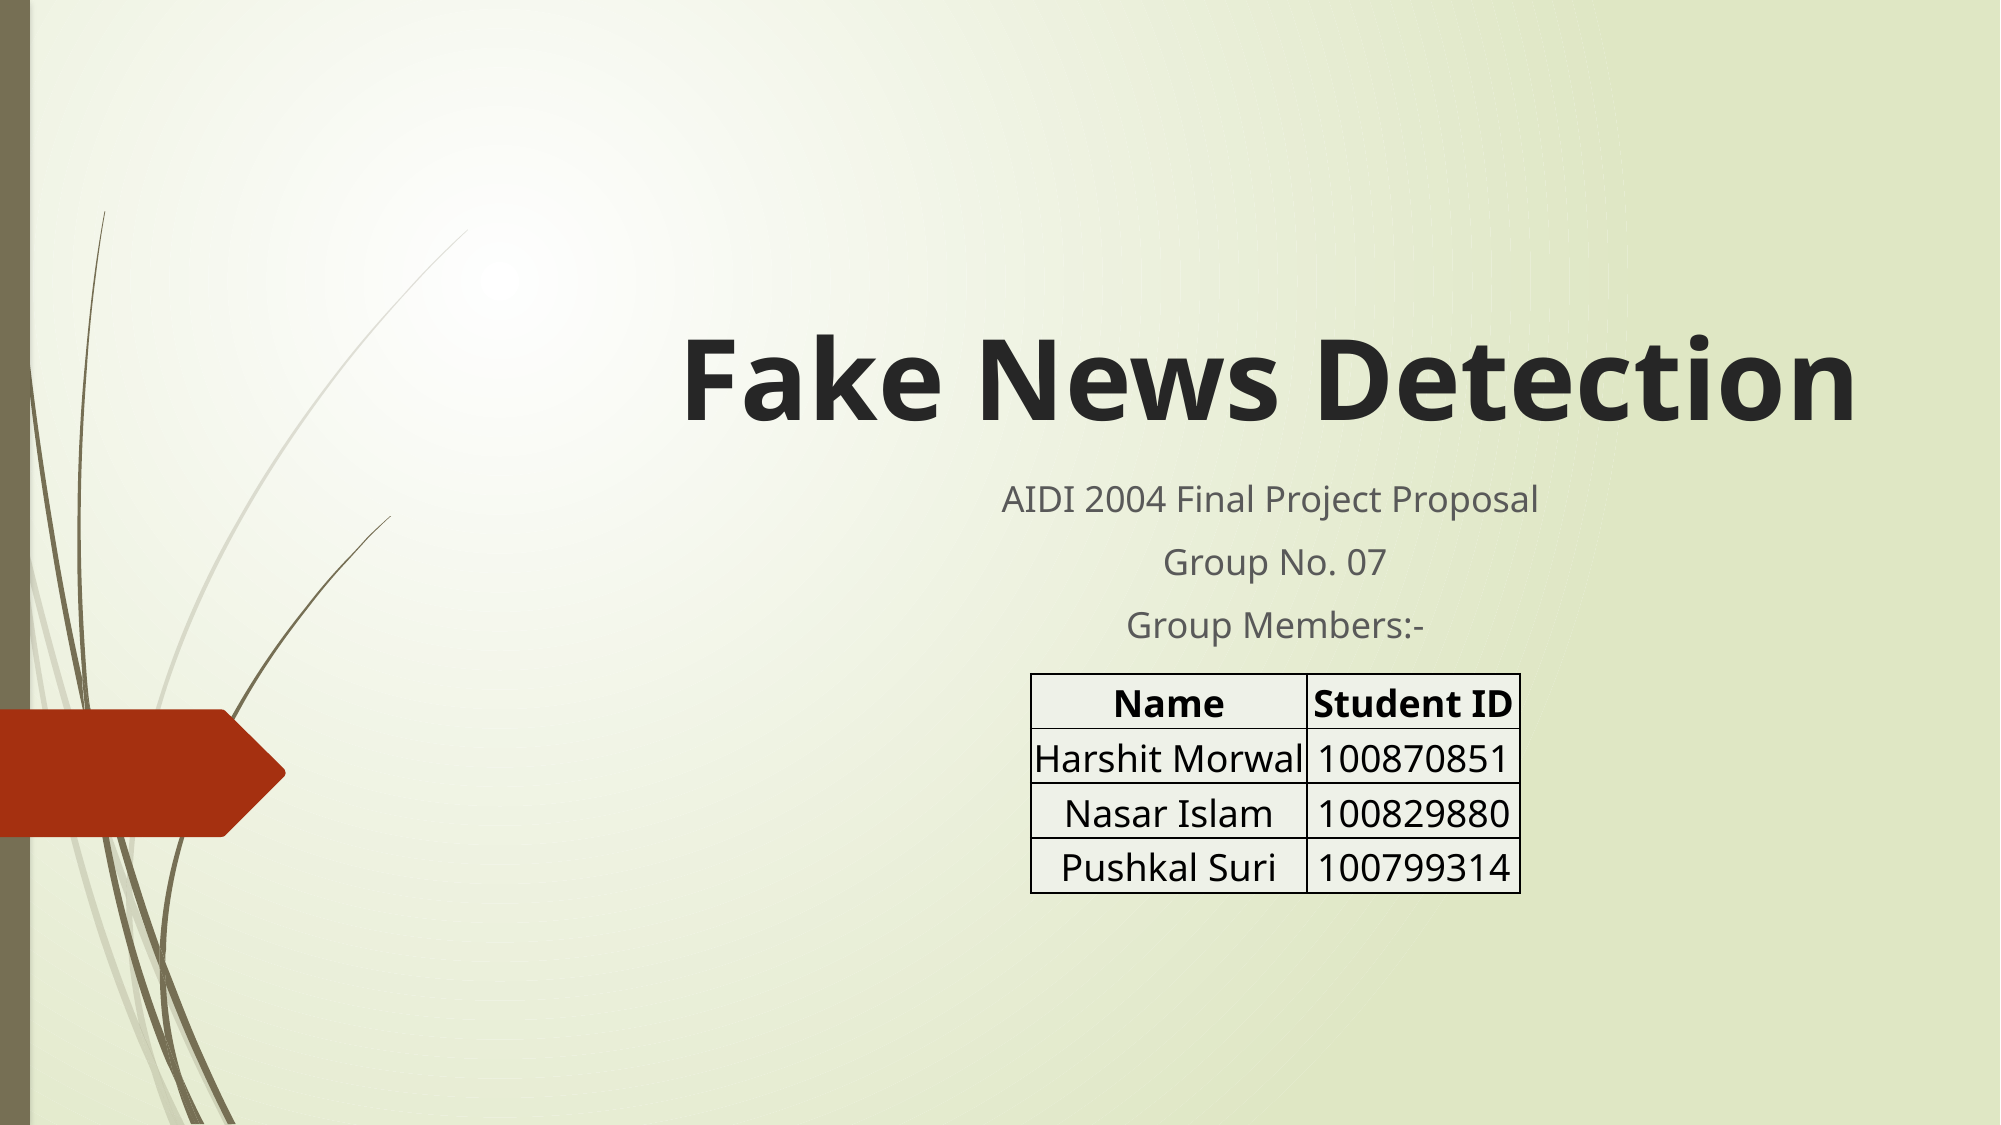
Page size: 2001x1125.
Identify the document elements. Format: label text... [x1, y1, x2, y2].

table_cell 100870851 [1308, 729, 1519, 782]
table_header Student ID [1308, 675, 1519, 728]
subtitle AIDI 2004 Final Project Proposal Group No. 07 Group Members:- [663, 469, 1888, 655]
title Fake News Detection [663, 230, 1888, 451]
table_cell Harshit Morwal [1032, 729, 1306, 782]
table_cell Nasar Islam [1032, 784, 1306, 837]
table_header Name [1032, 675, 1306, 728]
table_cell 100829880 [1308, 784, 1519, 837]
table_cell Pushkal Suri [1032, 839, 1306, 892]
table_cell 100799314 [1308, 839, 1519, 892]
